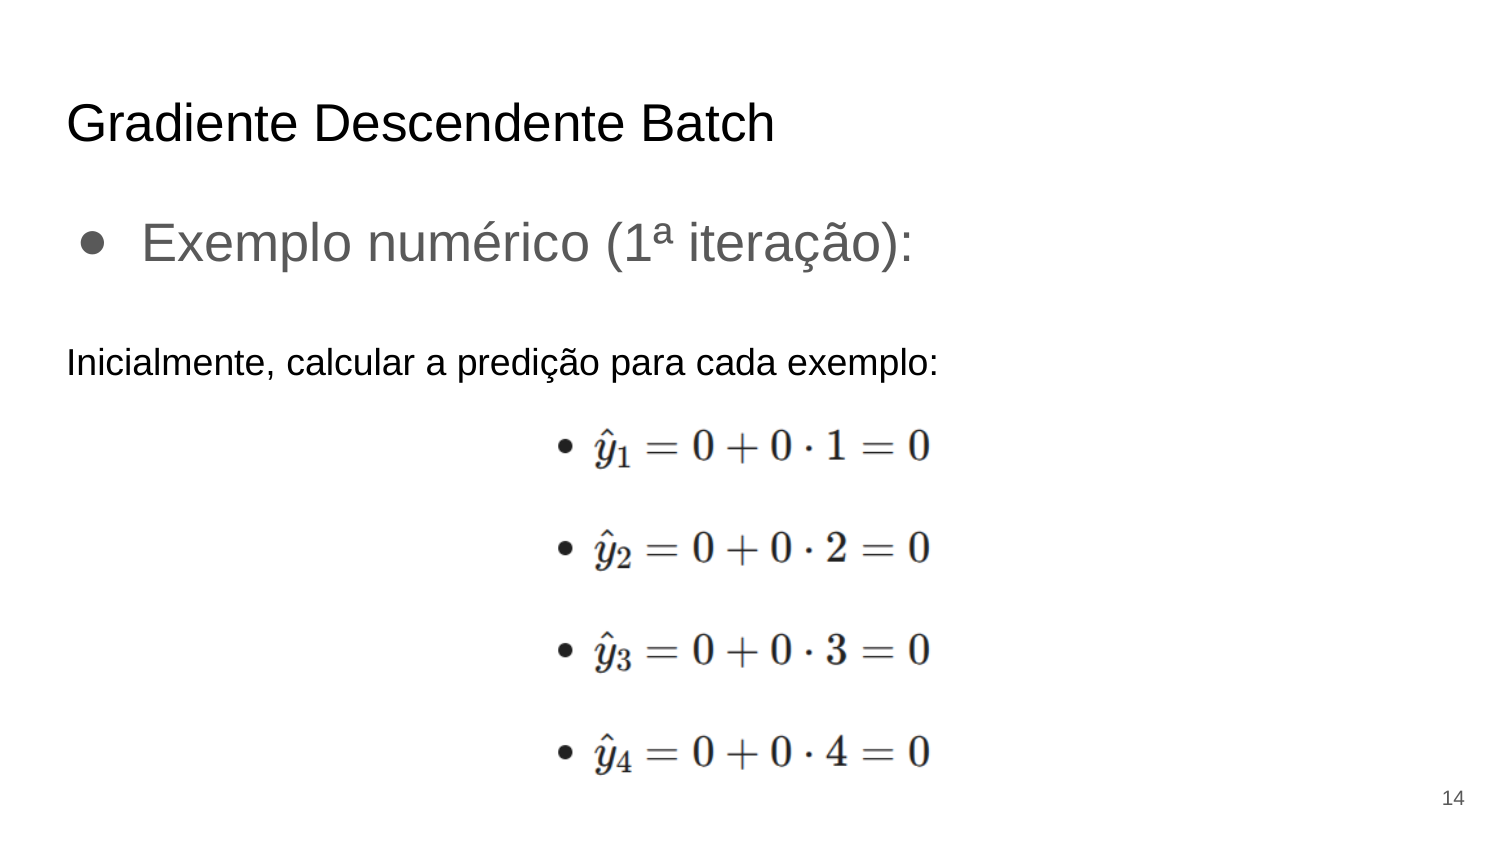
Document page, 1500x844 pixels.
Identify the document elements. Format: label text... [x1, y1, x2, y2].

slide_number ‹#› [1389, 764, 1480, 830]
title Gradiente Descendente Batch [51, 72, 1449, 167]
picture [548, 421, 952, 785]
text_box Inicialmente, calcular a predição para cada exemplo: [51, 322, 1480, 398]
list Exemplo numérico (1ª iteração): [51, 189, 1449, 322]
